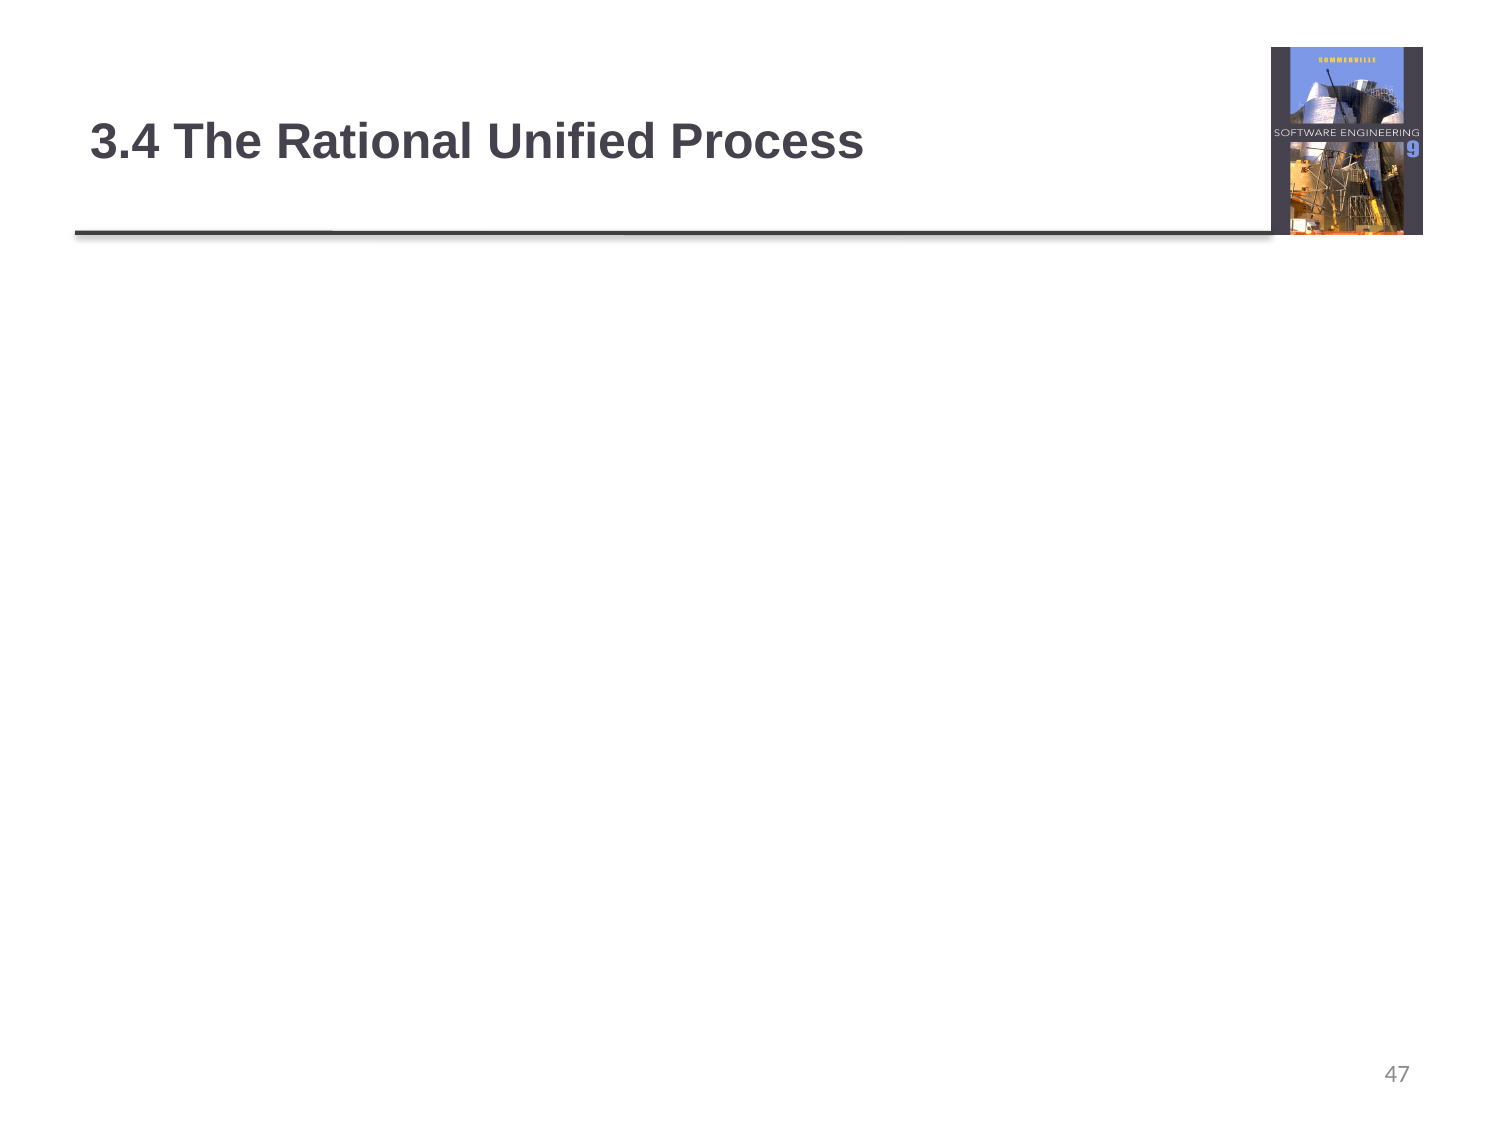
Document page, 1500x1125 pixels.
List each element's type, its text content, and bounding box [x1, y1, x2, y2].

title 3.4 The Rational Unified Process [74, 44, 1272, 233]
picture [1272, 47, 1423, 235]
slide_number 47 [1074, 1042, 1425, 1103]
